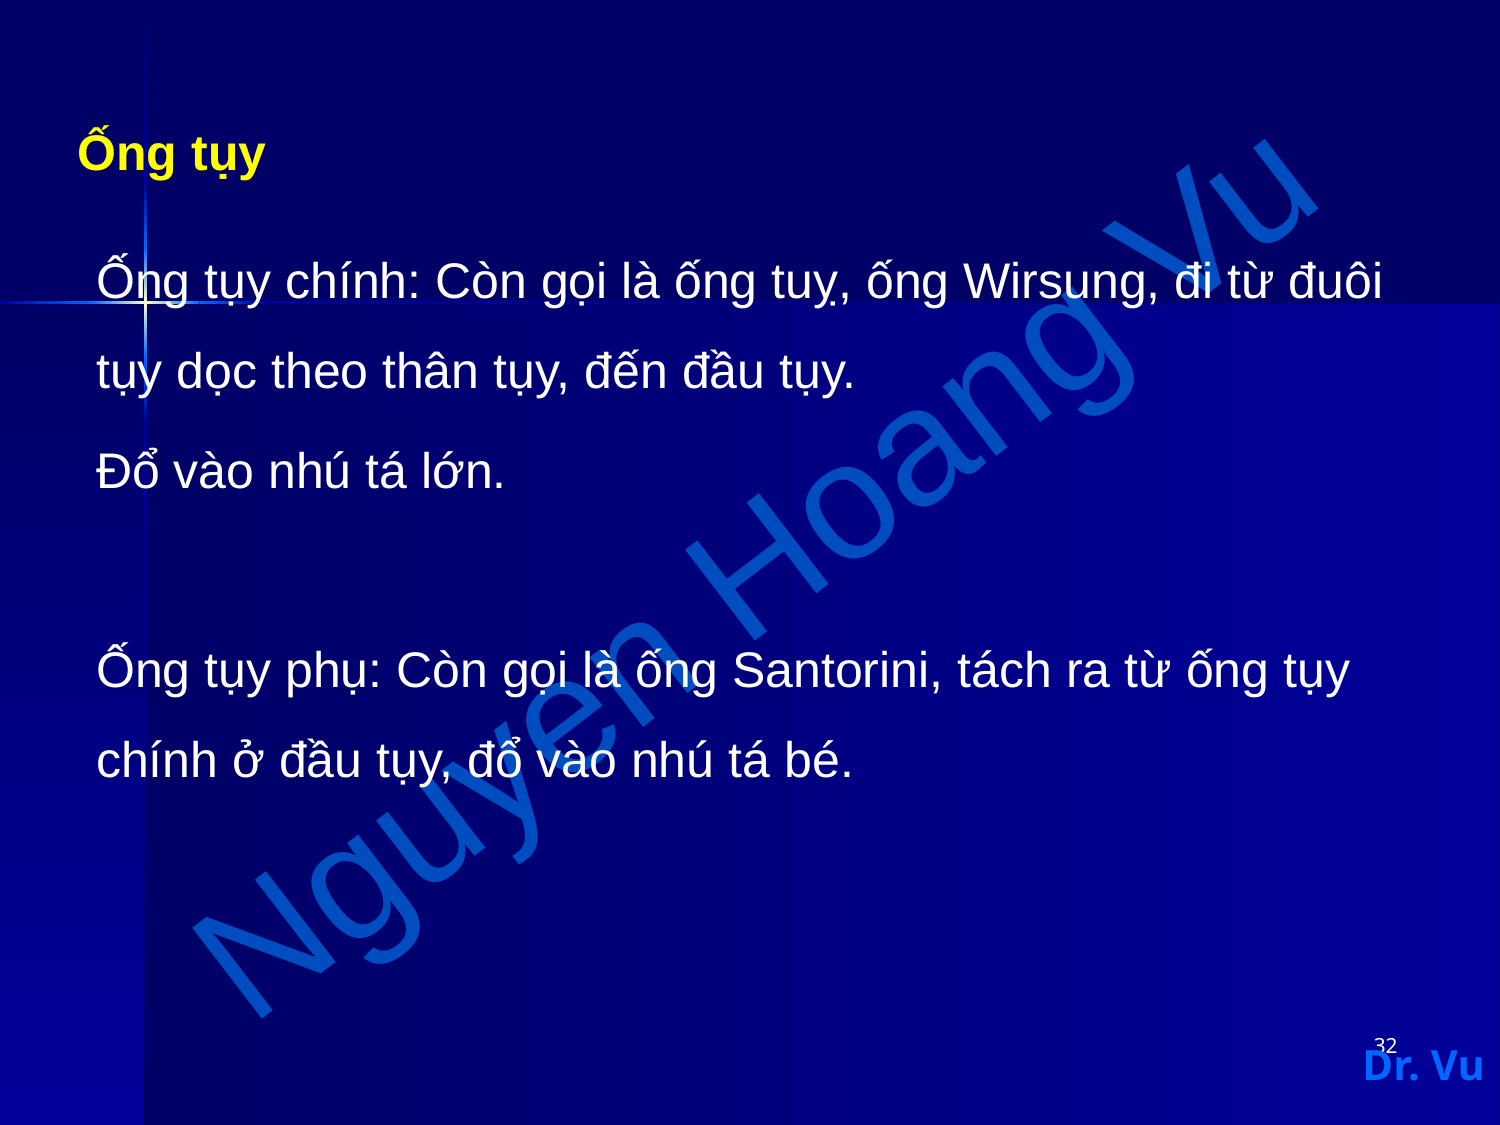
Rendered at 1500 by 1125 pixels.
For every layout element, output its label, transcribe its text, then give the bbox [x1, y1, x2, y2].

title Ống tụy [62, 75, 1388, 225]
slide_number 32 [1099, 1024, 1413, 1031]
list Ống tụy chính: Còn gọi là ống tuỵ, ống Wirsung, đi từ đuôi tụy dọc theo thân tụy, đến đầu tụy. Đổ vào nhú tá lớn. Ống tụy phụ: Còn gọi là ống Santorini, tách ra từ ống tụy chính ở đầu tụy, đổ vào nhú tá bé. [24, 210, 1438, 1023]
footer Dr. Vu [950, 1031, 1500, 1107]
